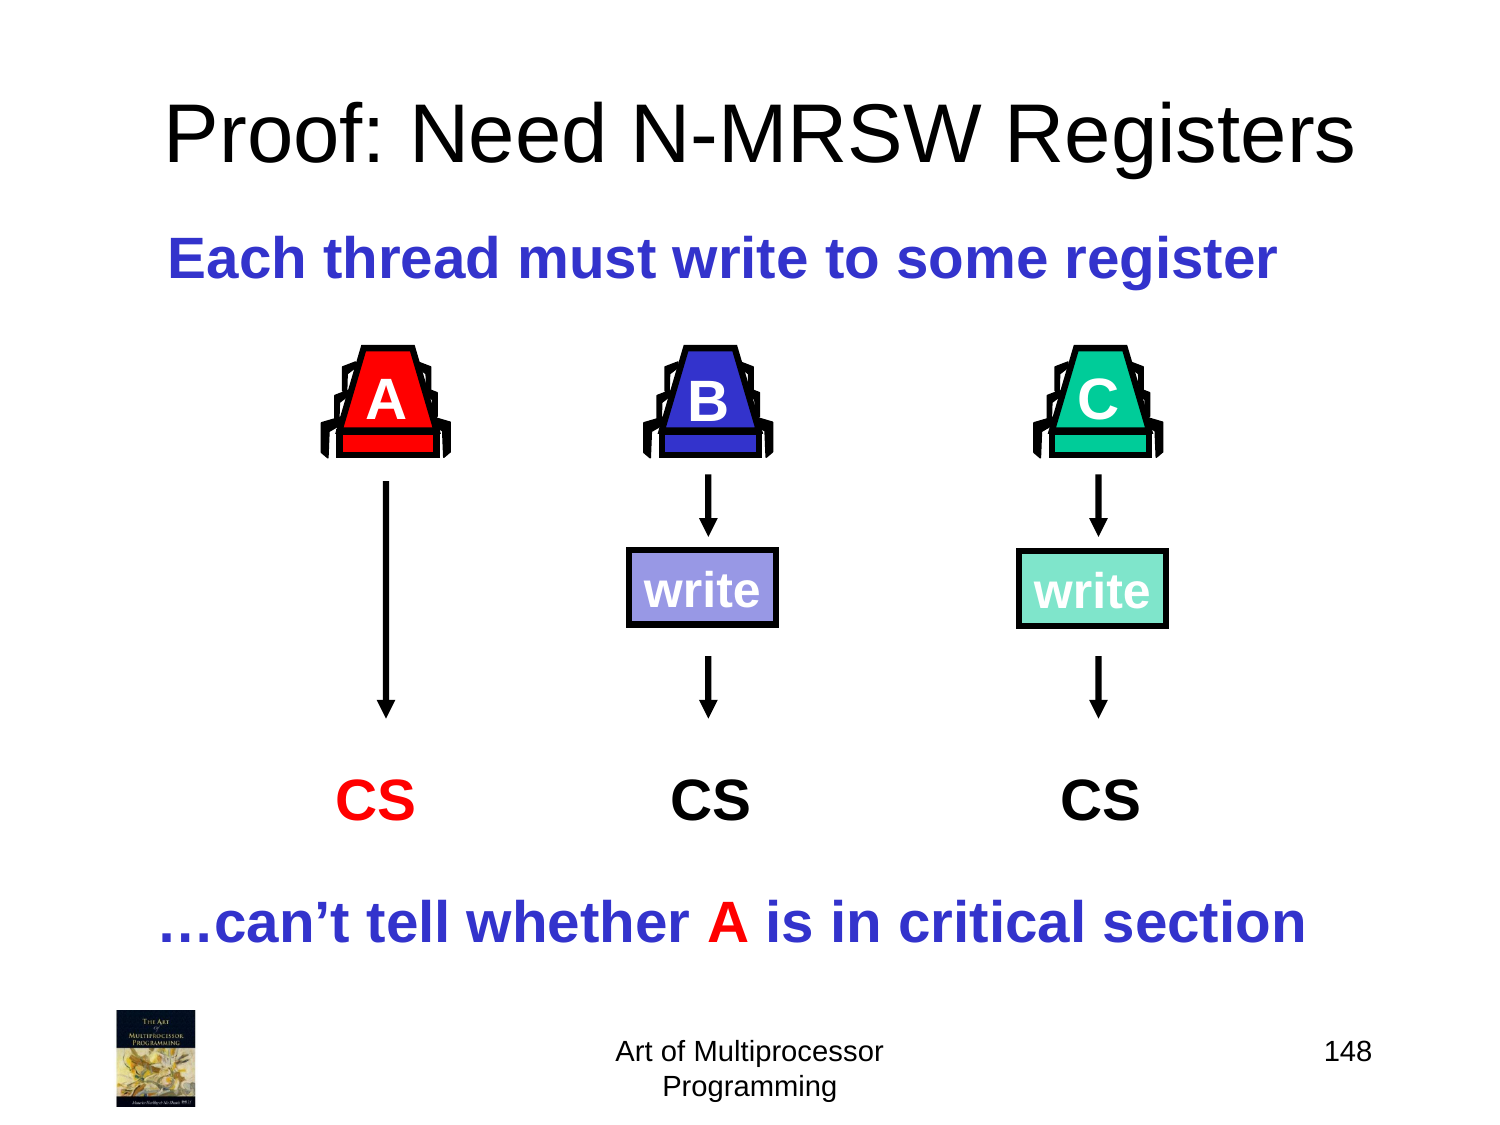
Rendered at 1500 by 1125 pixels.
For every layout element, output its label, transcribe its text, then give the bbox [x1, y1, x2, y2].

text_box [1092, 656, 1105, 719]
text_box [702, 656, 715, 719]
text_box write [629, 549, 776, 625]
text_box CS [320, 754, 432, 840]
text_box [321, 347, 451, 458]
text_box [379, 481, 393, 719]
picture [107, 1010, 204, 1107]
text_box CS [655, 754, 767, 840]
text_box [643, 347, 773, 458]
text_box [1092, 474, 1105, 537]
title Proof: Need N-MRSW Registers [100, 35, 1421, 224]
slide_number 148 [1074, 1024, 1388, 1101]
text_box CS [1045, 754, 1157, 840]
footer Art of Multiprocessor Programming [512, 1024, 988, 1101]
text_box Each thread must write to some register [153, 213, 1369, 298]
text_box …can’t tell whether A is in critical section [139, 876, 1341, 962]
text_box write [1019, 550, 1166, 626]
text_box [1033, 347, 1163, 458]
text_box [702, 474, 715, 537]
